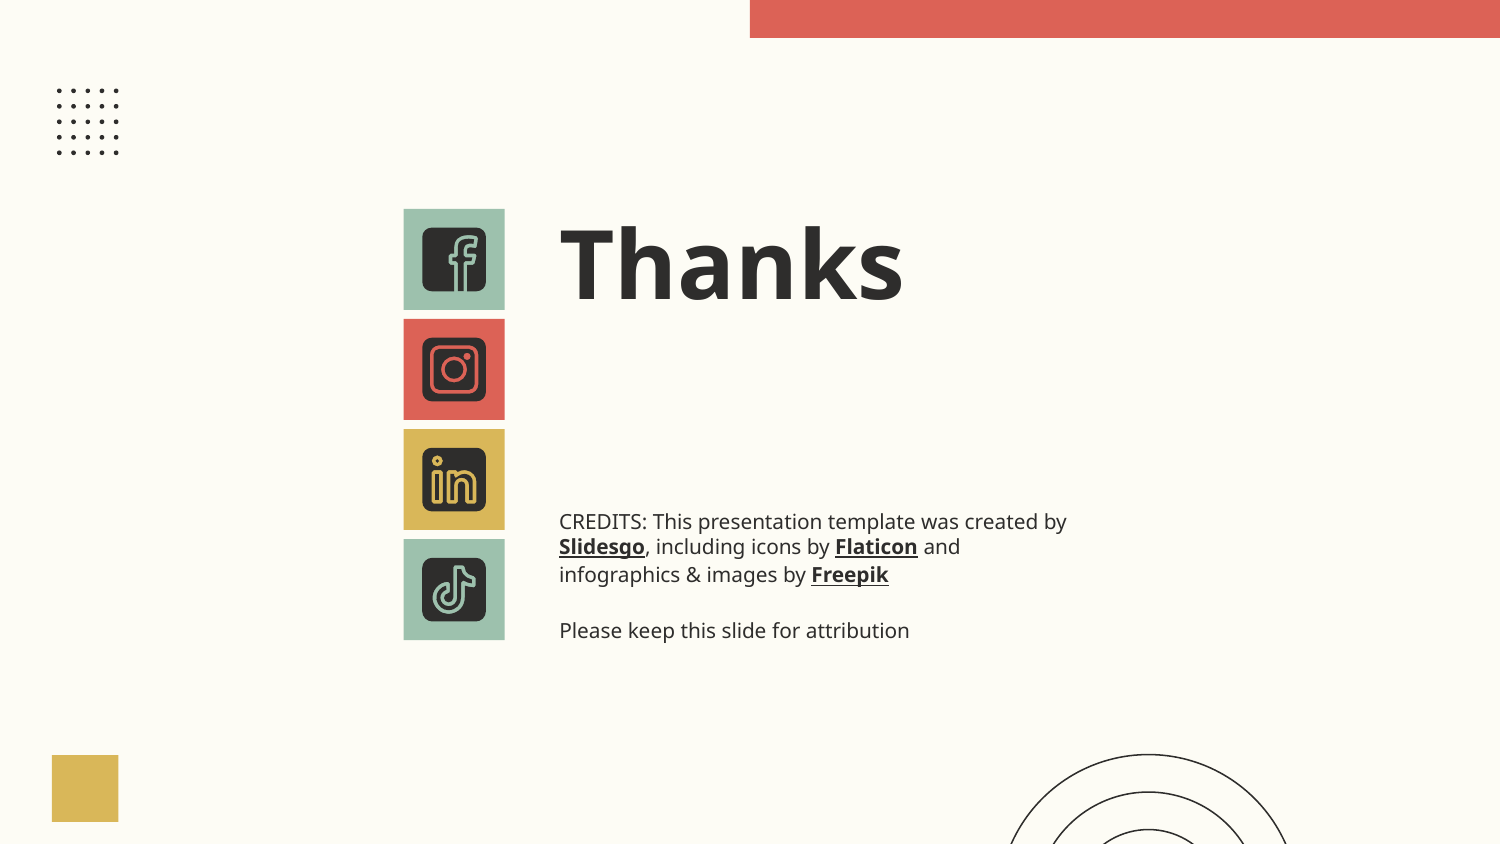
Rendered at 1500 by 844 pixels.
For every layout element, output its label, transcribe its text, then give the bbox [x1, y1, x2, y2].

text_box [422, 447, 487, 512]
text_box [422, 337, 487, 402]
title Thanks [544, 191, 1097, 335]
subtitle Please keep this slide for attribution [544, 603, 1097, 653]
text_box [403, 208, 505, 310]
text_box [421, 557, 487, 622]
text_box [403, 429, 505, 530]
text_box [422, 227, 487, 292]
text_box [403, 539, 505, 641]
text_box [403, 318, 505, 420]
